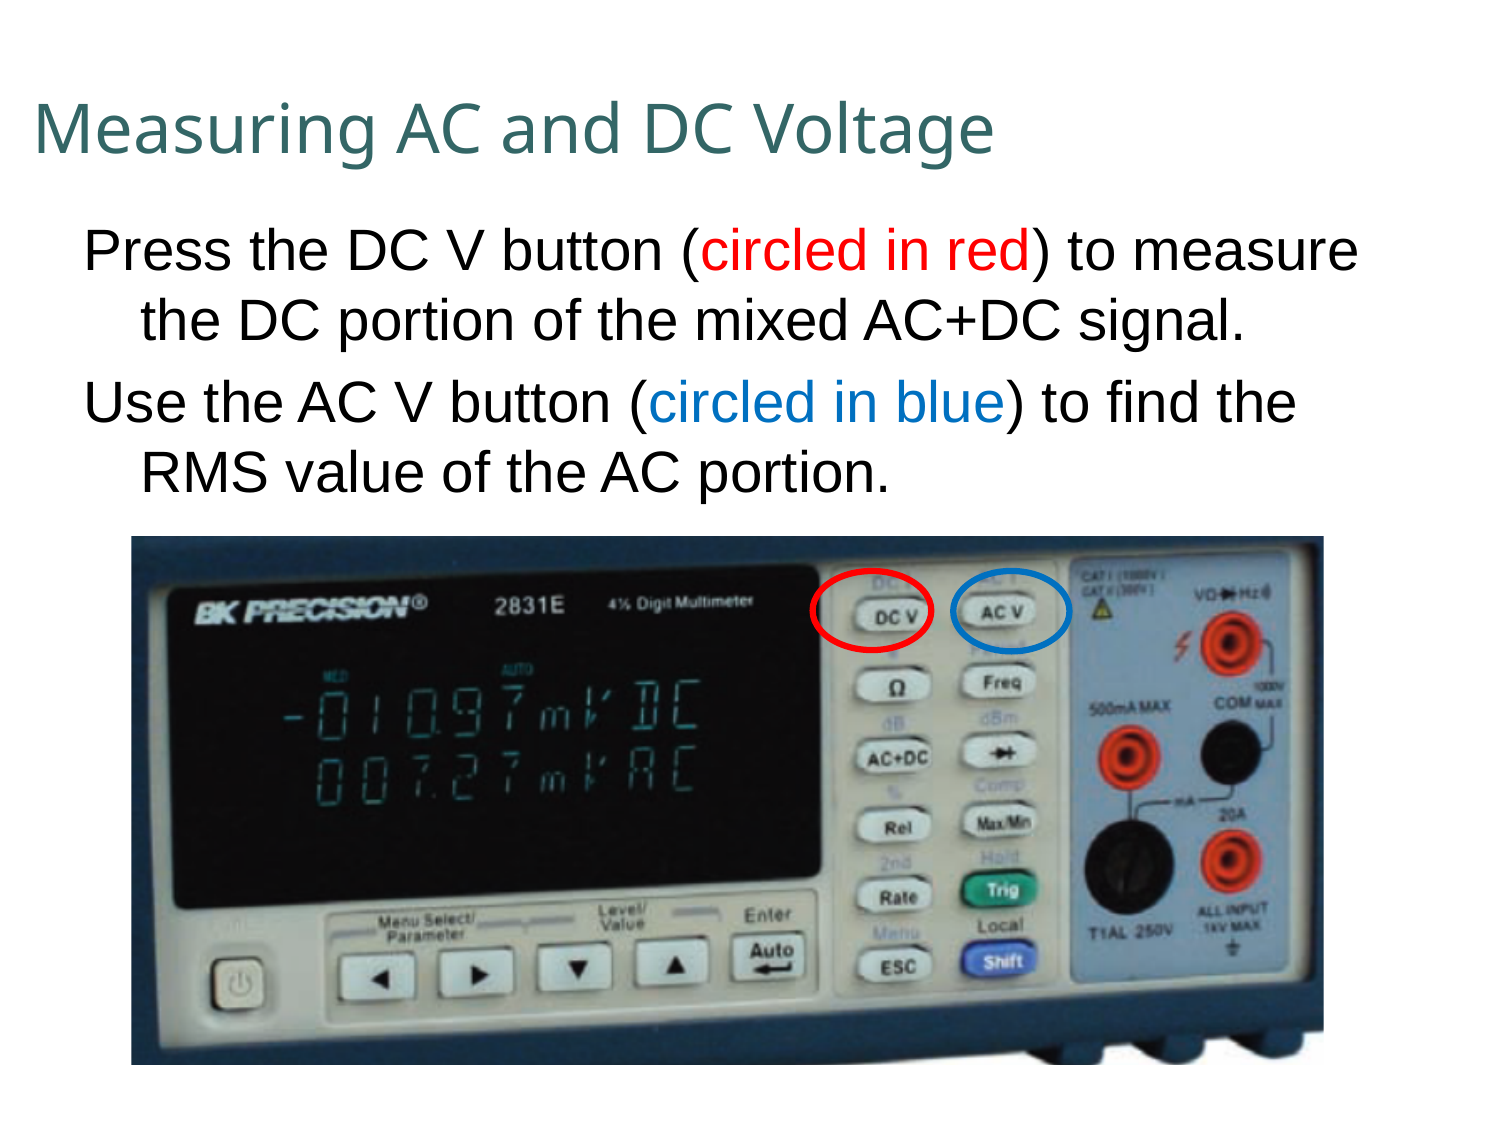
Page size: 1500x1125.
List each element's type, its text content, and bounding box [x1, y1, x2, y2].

list Press the DC V button (circled in red) to measure the DC portion of the mixed AC+DC signal. Use the AC V button (circled in blue) to find the RMS value of the AC portion. [68, 204, 1430, 868]
title Measuring AC and DC Voltage [0, 0, 1500, 176]
picture [131, 535, 1324, 1066]
